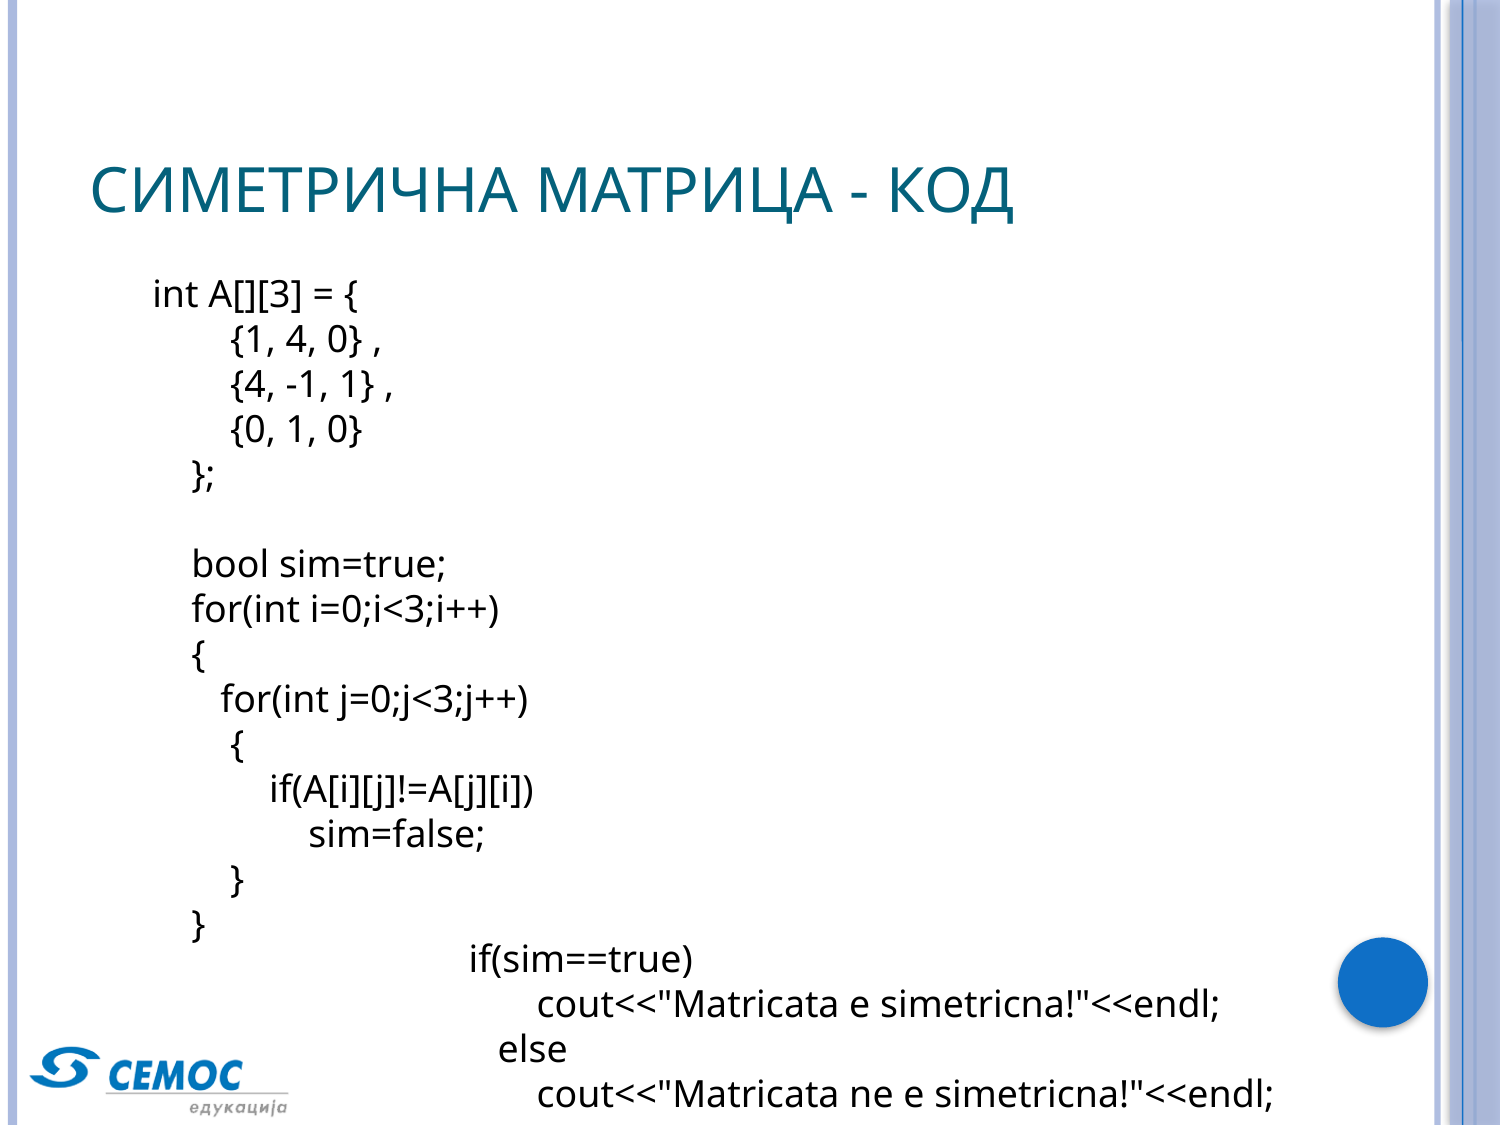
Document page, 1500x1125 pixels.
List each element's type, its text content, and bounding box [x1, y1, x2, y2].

text_box if(sim==true) cout<<"Matricata e simetricna!"<<endl; else cout<<"Matricata ne e simetricna!"<<endl; [443, 928, 1291, 1123]
picture [24, 1036, 295, 1125]
title Симетрична матрица - код [75, 45, 1300, 233]
text_box int A[][3] = { {1, 4, 0} , {4, -1, 1} , {0, 1, 0} }; bool sim=true; for(int i=0;i<3;i++) { for(int j=0;j<3;j++) { if(A[i][j]!=A[j][i]) sim=false; } } [137, 262, 1300, 998]
